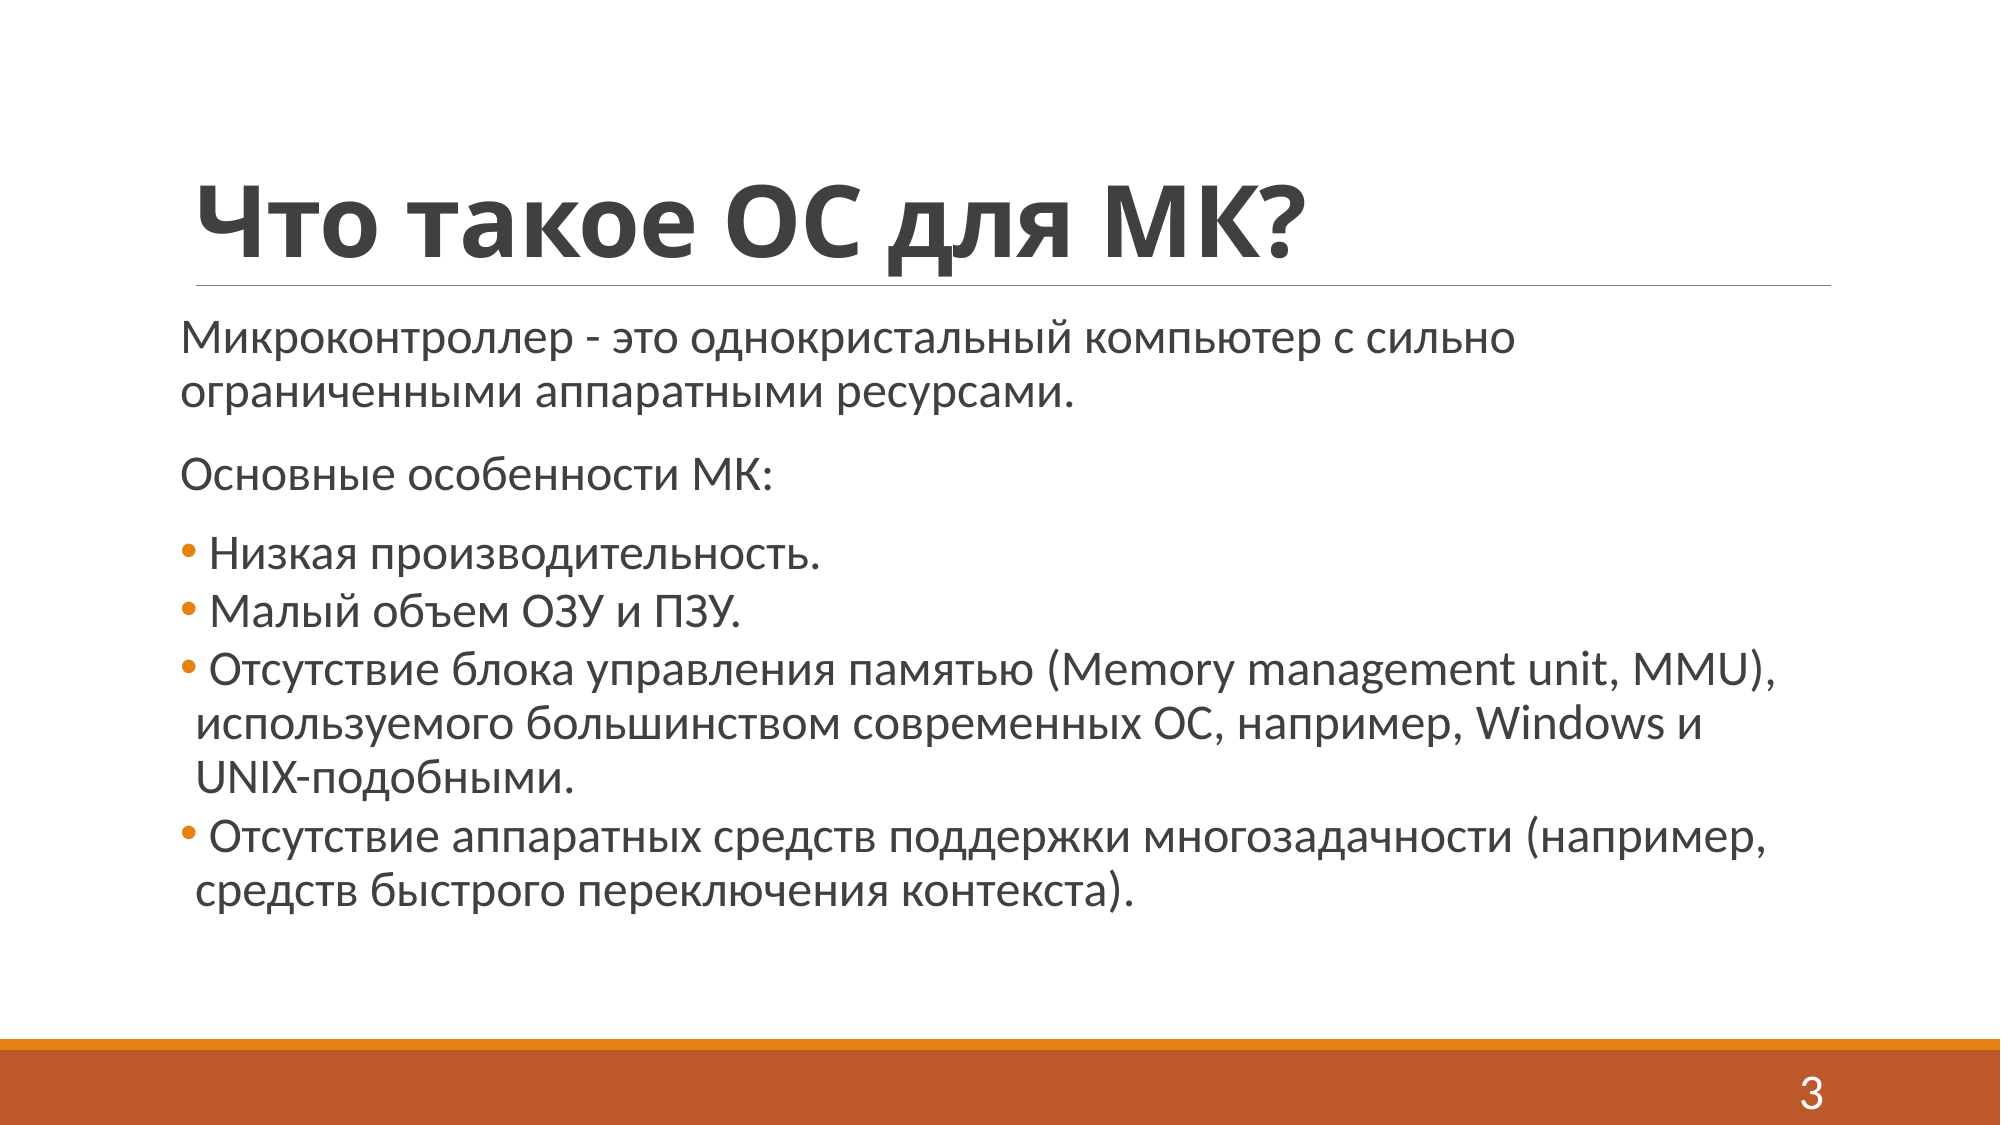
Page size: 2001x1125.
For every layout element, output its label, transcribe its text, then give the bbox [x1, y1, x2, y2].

title Что такое ОС для МК? [180, 47, 1830, 285]
list Микроконтроллер - это однокристальный компьютер с сильно ограниченными аппаратными ресурсами. Основные особенности МК: Низкая производительность. Малый объем ОЗУ и ПЗУ. Отсутствие блока управления памятью (Memory management unit, MMU), используемого большинством современных ОС, например, Windows и UNIX-подобными. Отсутствие аппаратных средств поддержки многозадачности (например, средств быстрого переключения контекста). [180, 302, 1830, 963]
slide_number 3 [1624, 1059, 1840, 1120]
